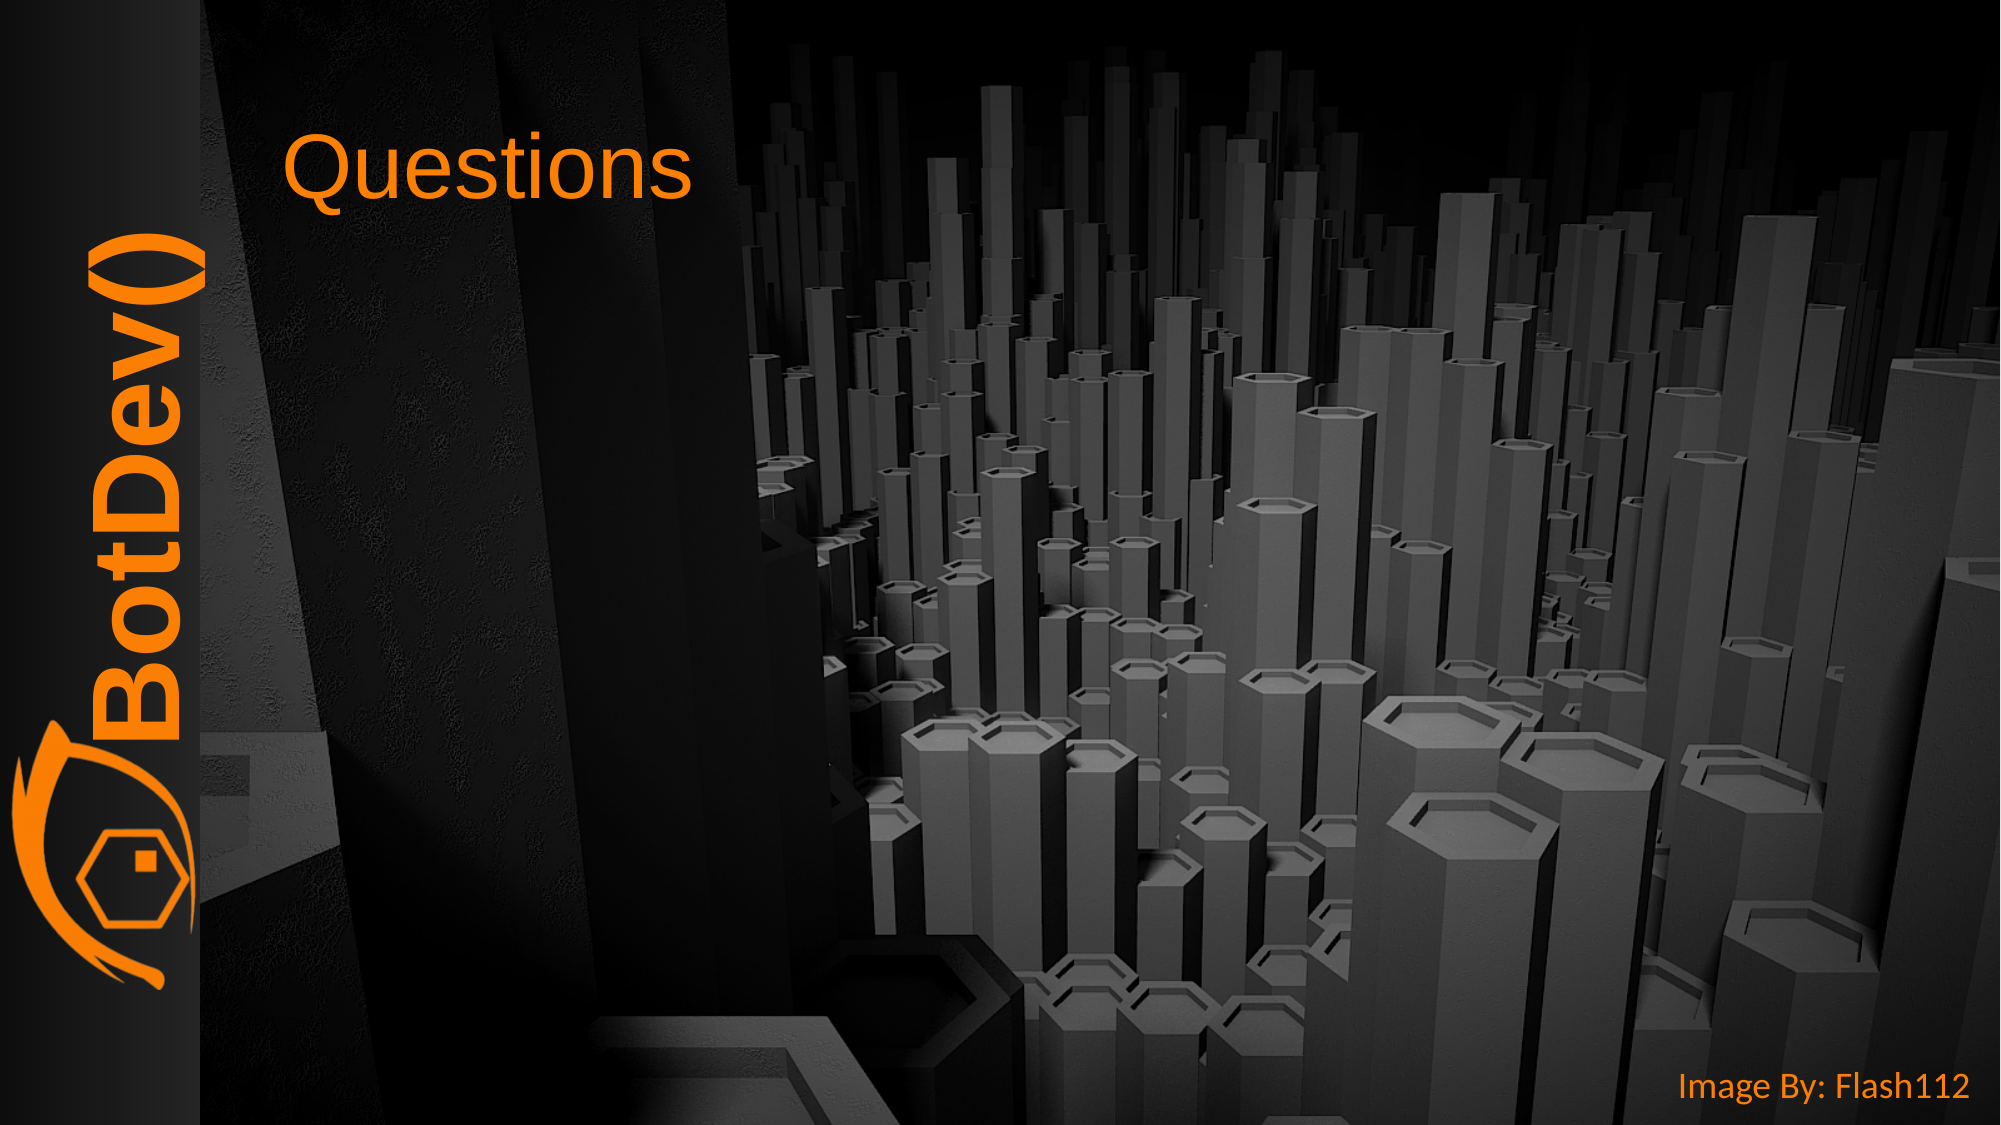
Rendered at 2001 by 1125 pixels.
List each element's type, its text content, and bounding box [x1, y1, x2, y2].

picture [0, 0, 2001, 1125]
title Questions [266, 59, 1863, 278]
